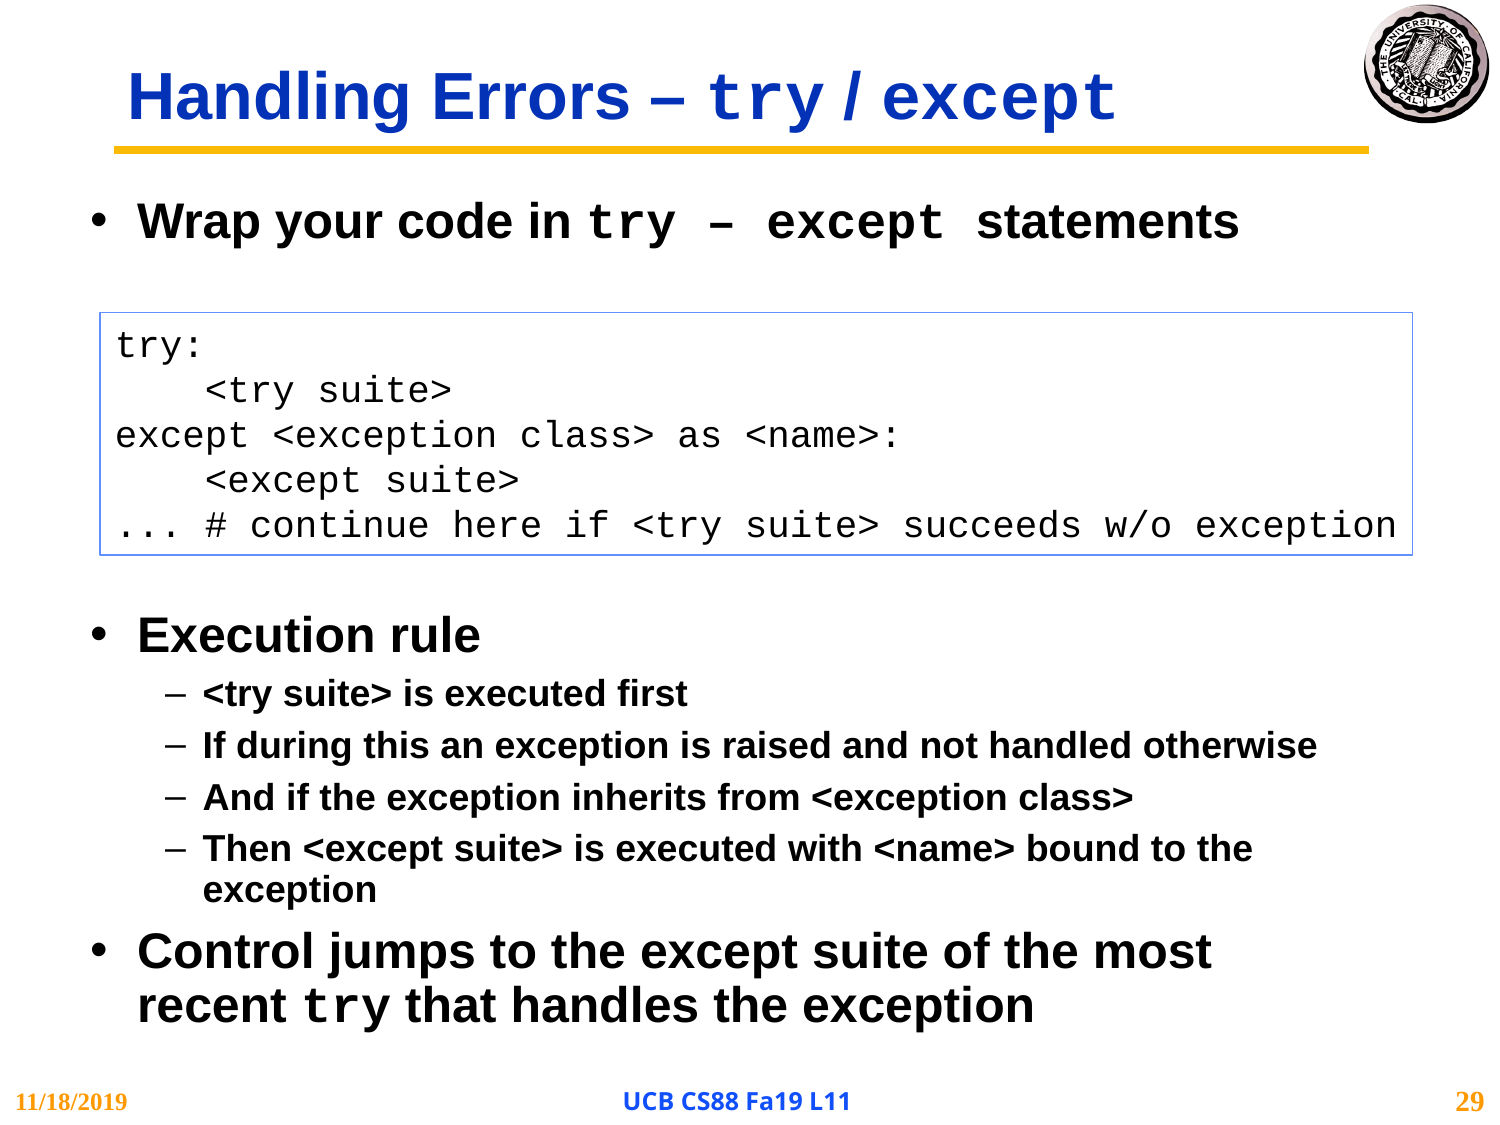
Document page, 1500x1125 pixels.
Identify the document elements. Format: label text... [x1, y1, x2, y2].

title Handling Errors – try / except [112, 37, 1375, 159]
slide_number 29 [1412, 1074, 1500, 1125]
footer UCB CS88 Fa19 L11 [500, 1074, 975, 1125]
list Wrap your code in try – except statements Execution rule <try suite> is executed first If during this an exception is raised and not handled otherwise And if the exception inherits from <exception class> Then <except suite> is executed with <name> bound to the exception Control jumps to the except suite of the most recent try that handles the exception [75, 187, 1375, 1050]
picture [1350, 0, 1500, 127]
text_box try: <try suite> except <exception class> as <name>: <except suite> ... # continue here if <try suite> succeeds w/o exception [99, 312, 1413, 555]
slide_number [0, 1074, 250, 1125]
